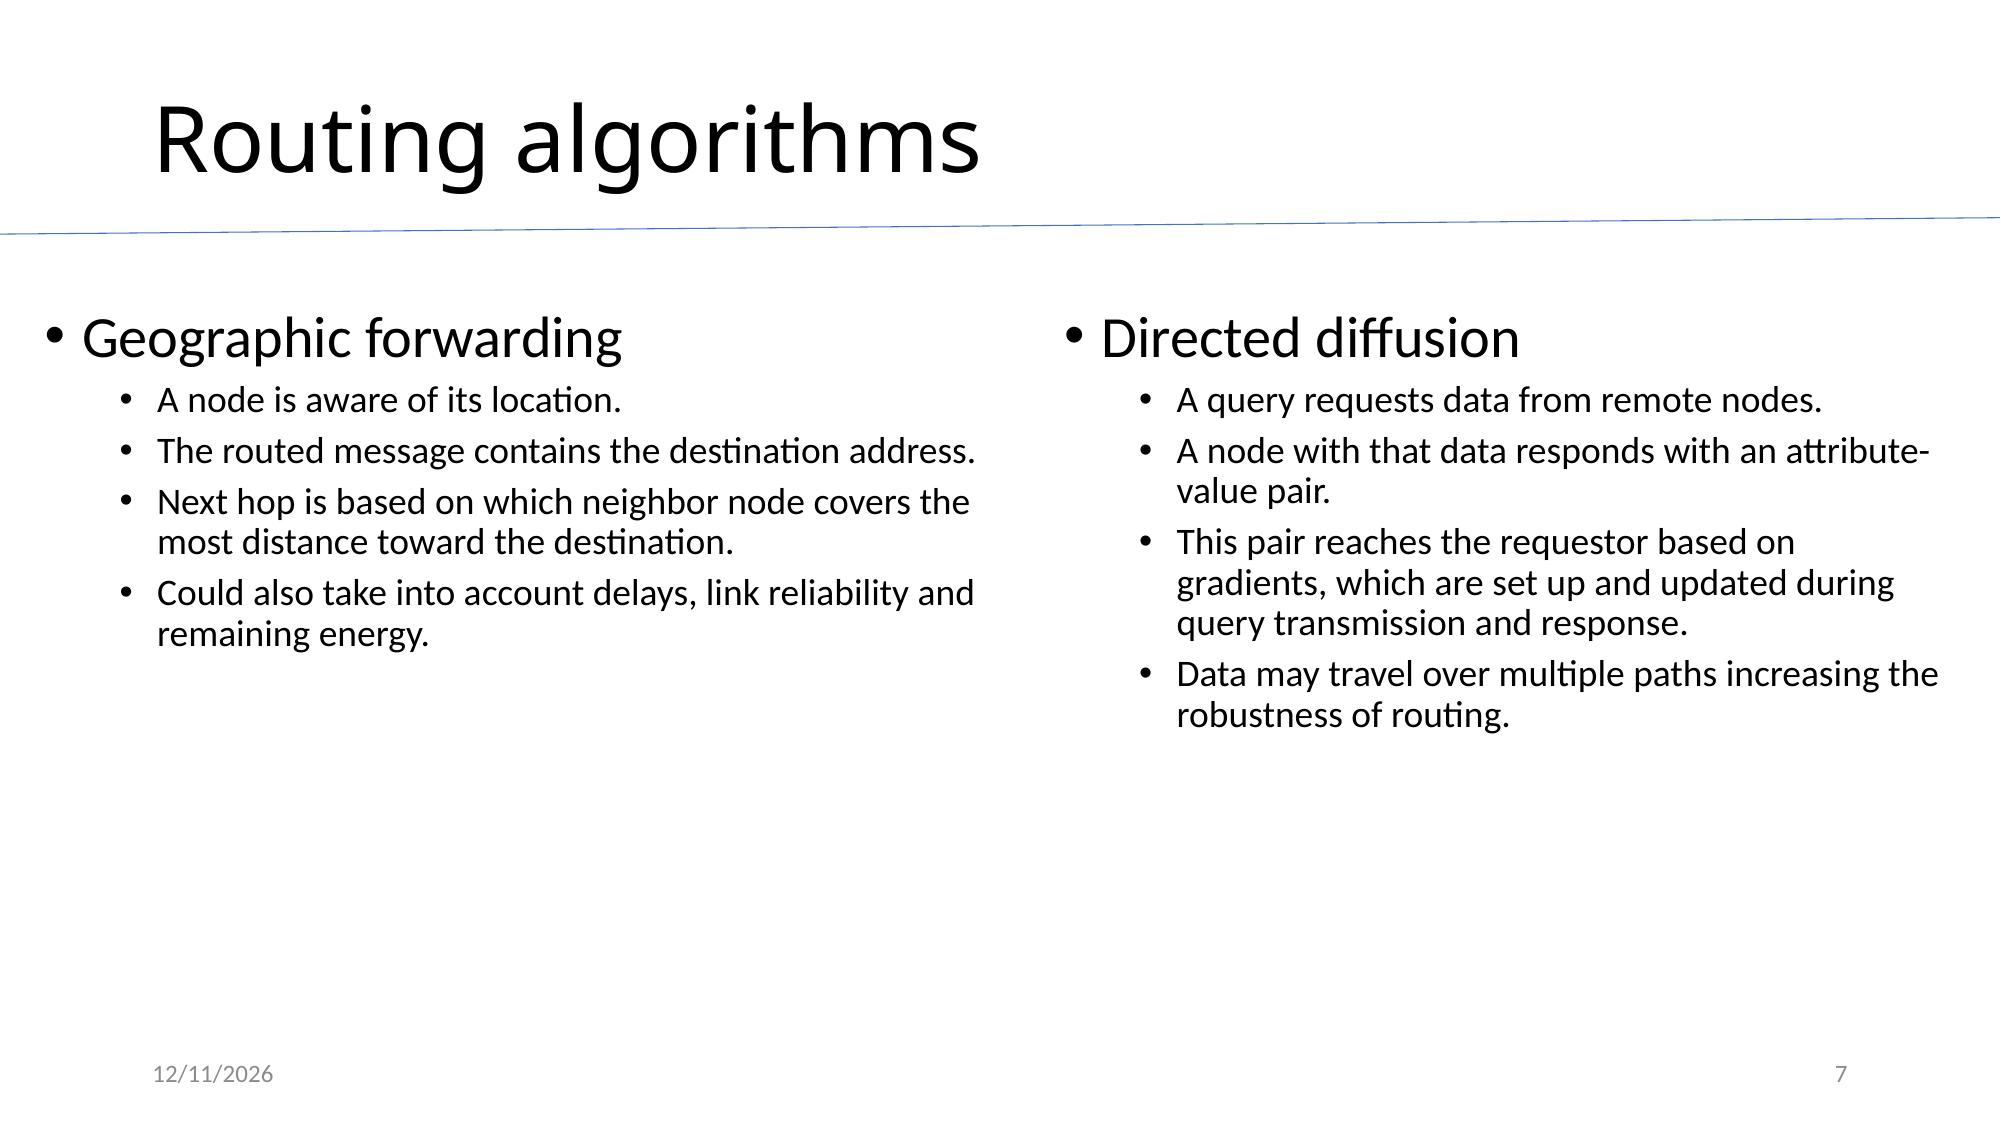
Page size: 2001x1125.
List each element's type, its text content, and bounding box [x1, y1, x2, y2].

slide_number 7 [1412, 1042, 1863, 1103]
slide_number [137, 1042, 588, 1103]
list Geographic forwarding A node is aware of its location. The routed message contains the destination address. Next hop is based on which neighbor node covers the most distance toward the destination. Could also take into account delays, link reliability and remaining energy. [29, 299, 1000, 714]
title Routing algorithms [137, 60, 1863, 217]
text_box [0, 217, 2000, 235]
list Directed diffusion A query requests data from remote nodes. A node with that data responds with an attribute-value pair. This pair reaches the requestor based on gradients, which are set up and updated during query transmission and response. Data may travel over multiple paths increasing the robustness of routing. [1049, 299, 1971, 791]
